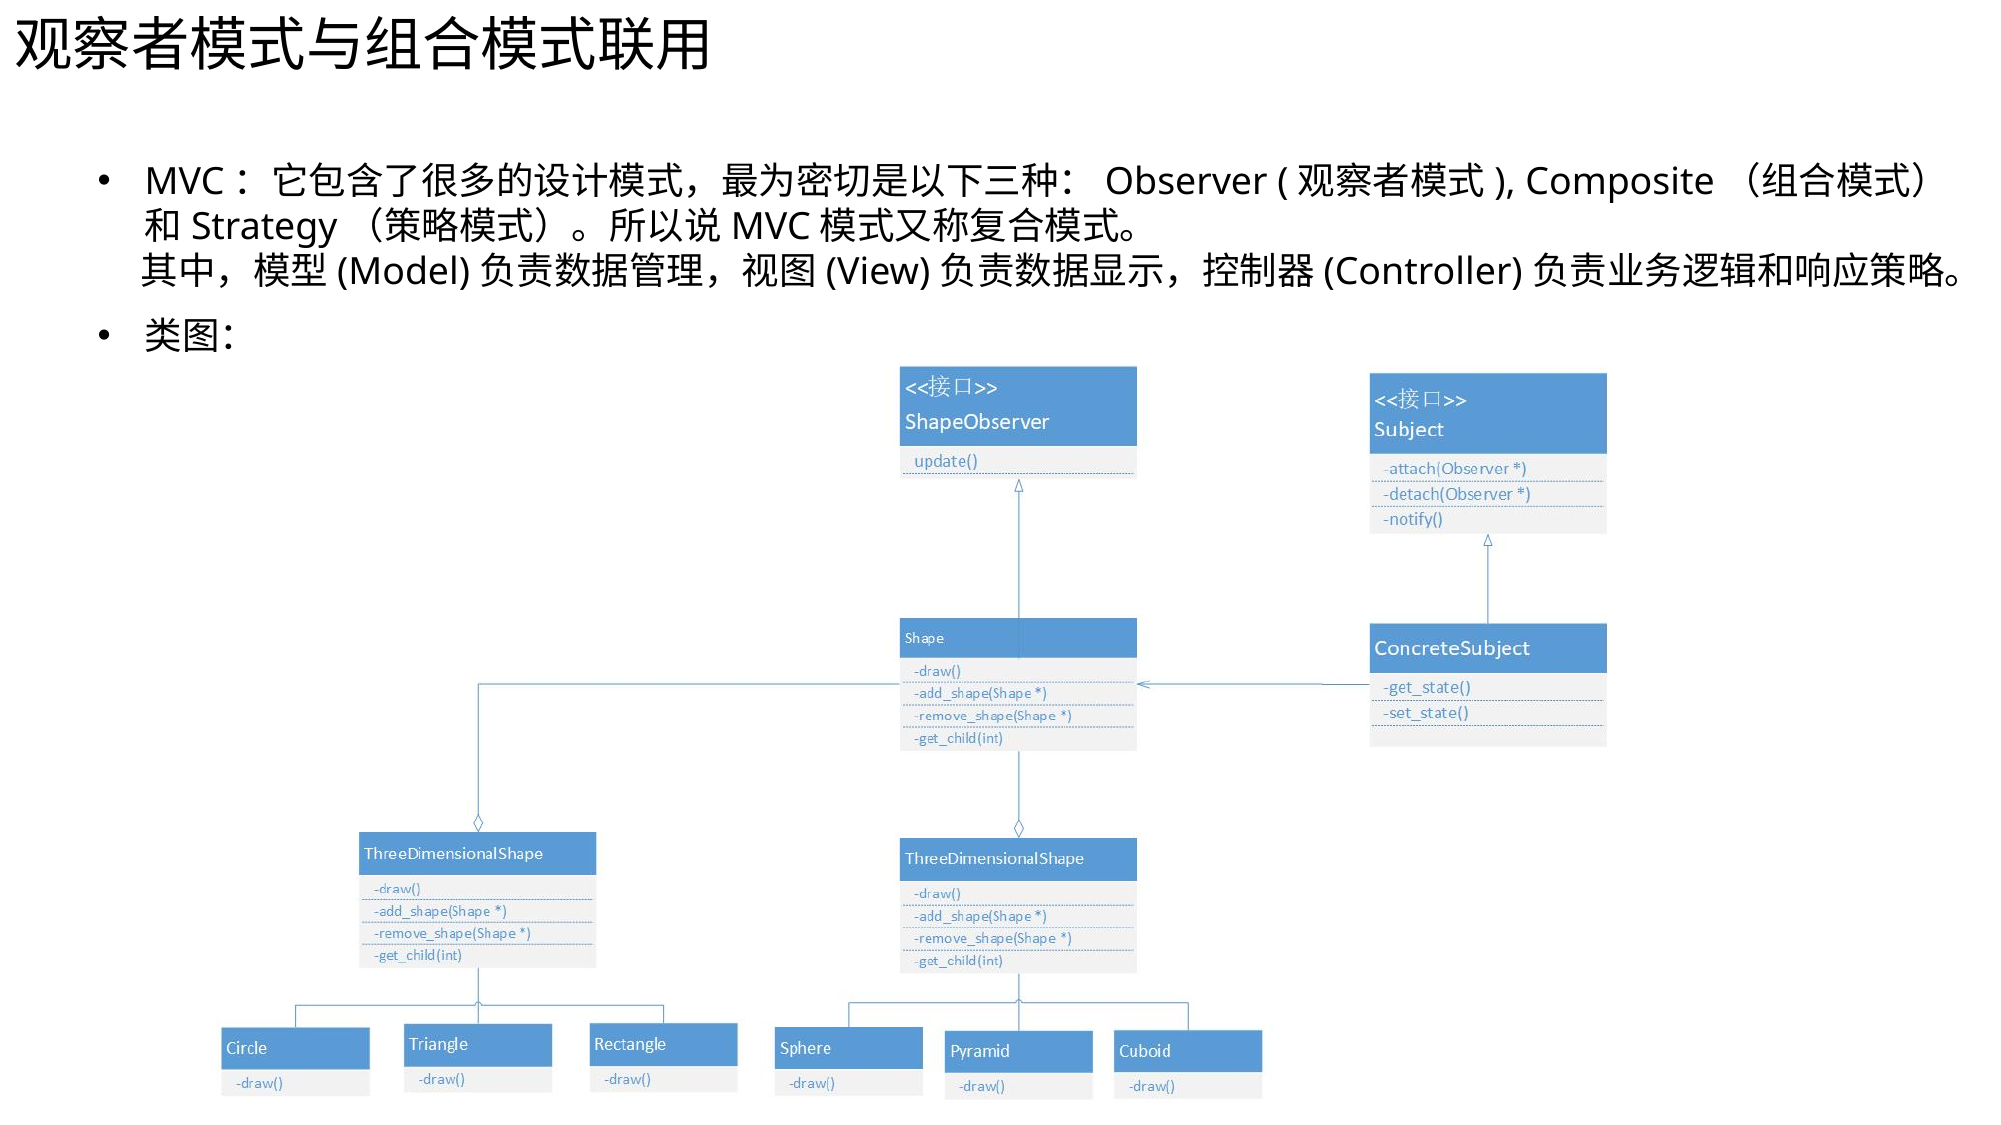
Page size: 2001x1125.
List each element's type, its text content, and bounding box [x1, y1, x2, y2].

text_box MVC：它包含了很多的设计模式，最为密切是以下三种：Observer (观察者模式), Composite（组合模式）和Strategy（策略模式）。所以说MVC模式又称复合模式。 其中，模型(Model)负责数据管理，视图(View)负责数据显示，控制器(Controller)负责业务逻辑和响应策略。 [82, 149, 1972, 300]
text_box 类图： [82, 304, 1915, 365]
text_box 观察者模式与组合模式联用 [0, 0, 790, 85]
picture [216, 365, 1608, 1103]
